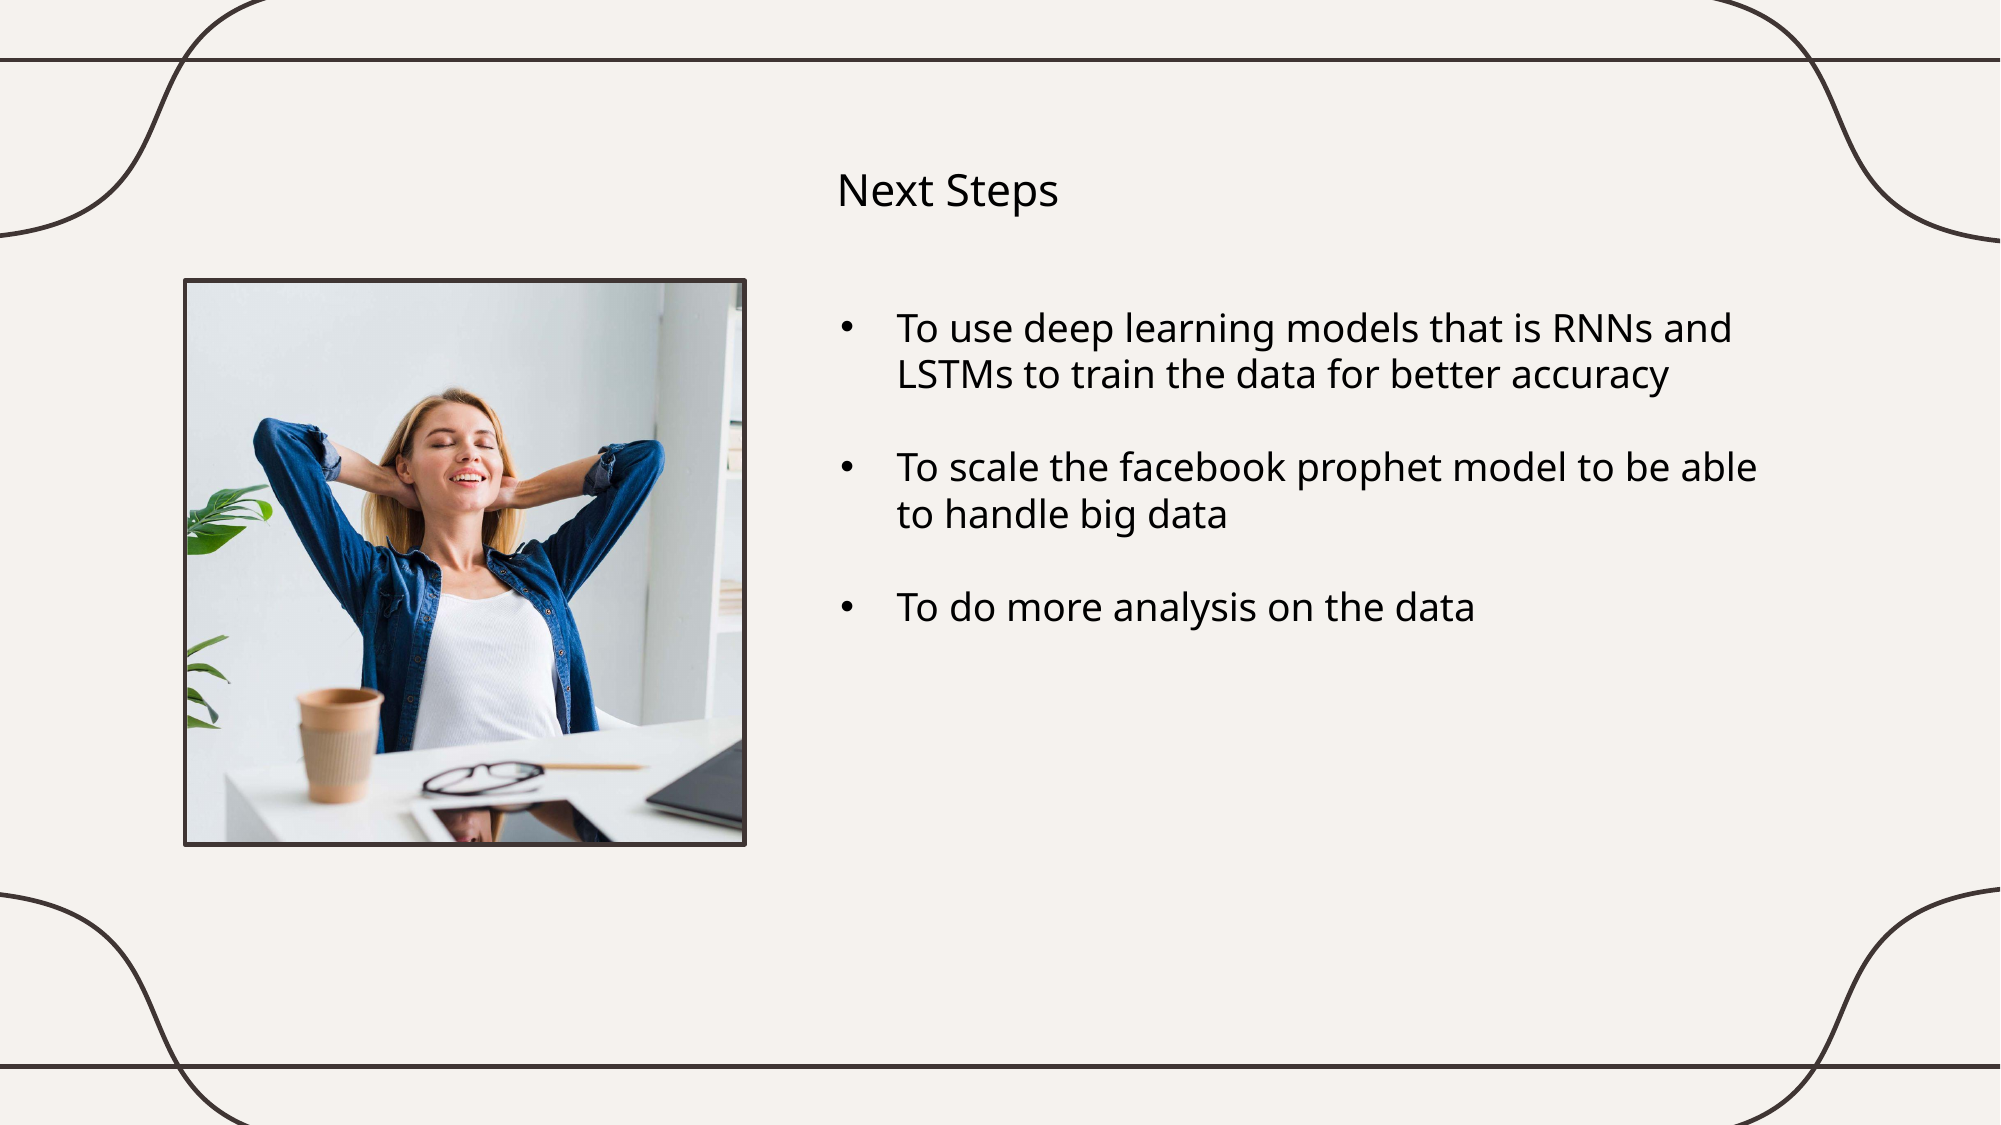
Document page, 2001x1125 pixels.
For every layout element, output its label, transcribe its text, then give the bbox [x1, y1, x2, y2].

subtitle To use deep learning models that is RNNs and LSTMs to train the data for better accuracy To scale the facebook prophet model to be able to handle big data To do more analysis on the data [801, 283, 1796, 455]
picture [186, 282, 743, 843]
title Next Steps [816, 141, 1811, 425]
